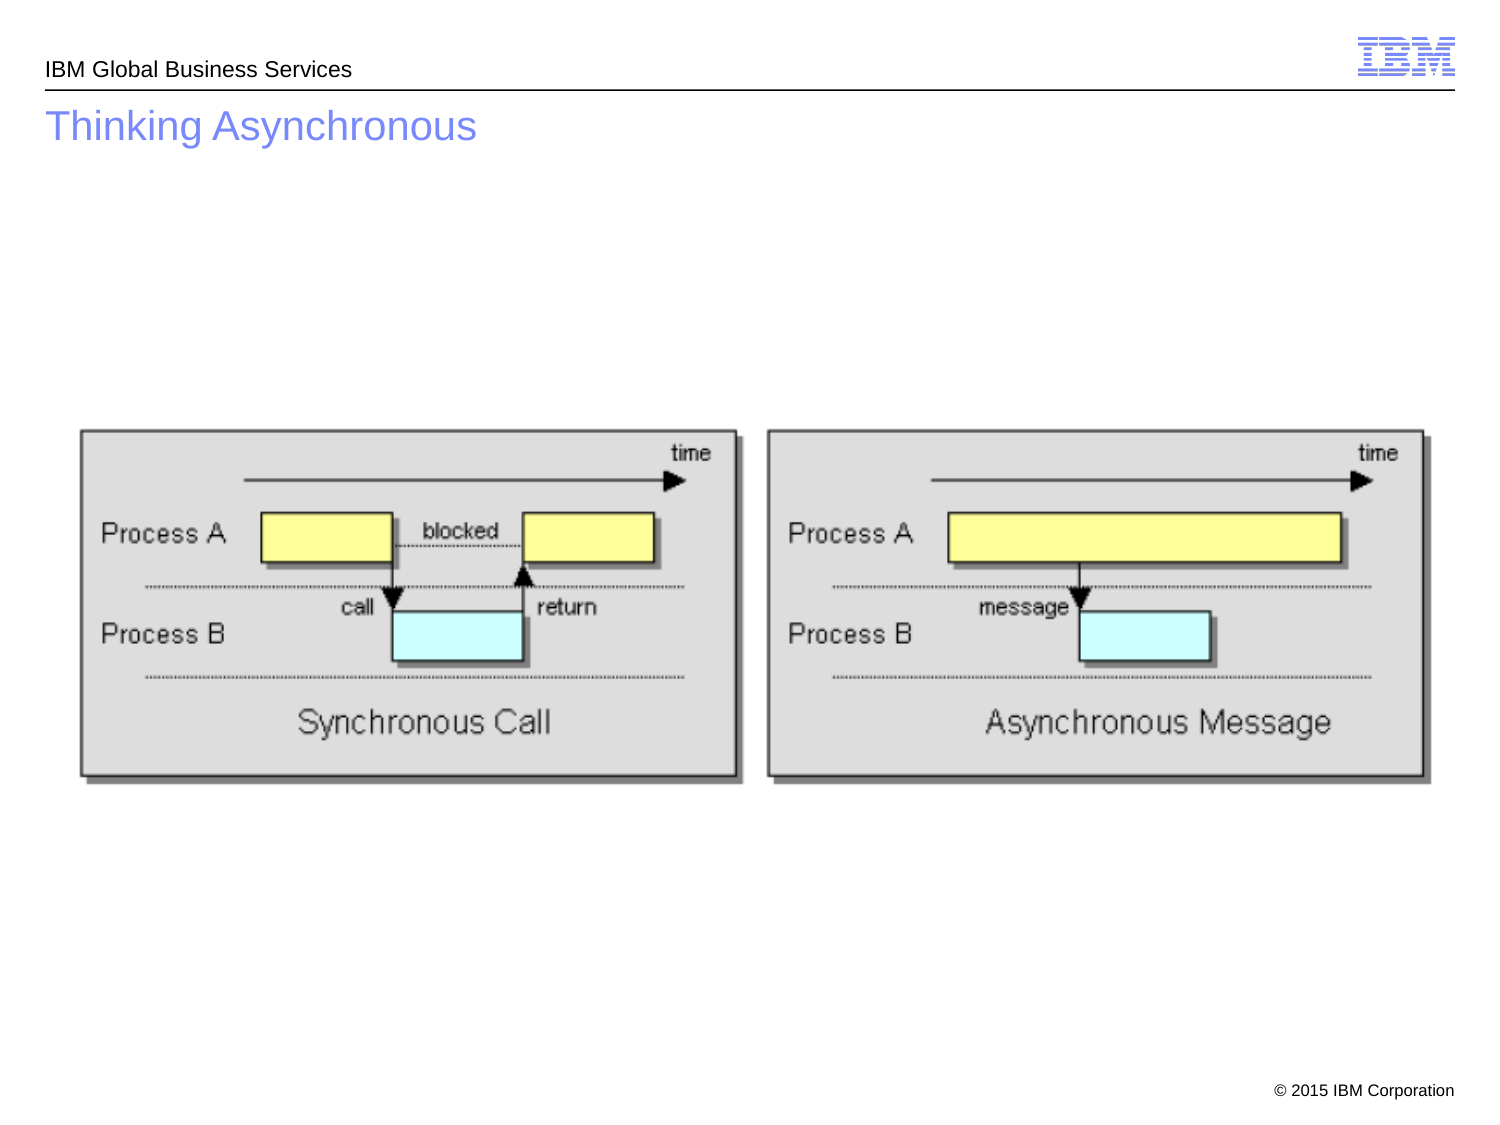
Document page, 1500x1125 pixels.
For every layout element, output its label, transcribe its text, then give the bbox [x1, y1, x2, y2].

picture [74, 426, 1435, 788]
title Thinking Asynchronous [29, 97, 1455, 203]
picture [1358, 37, 1455, 76]
